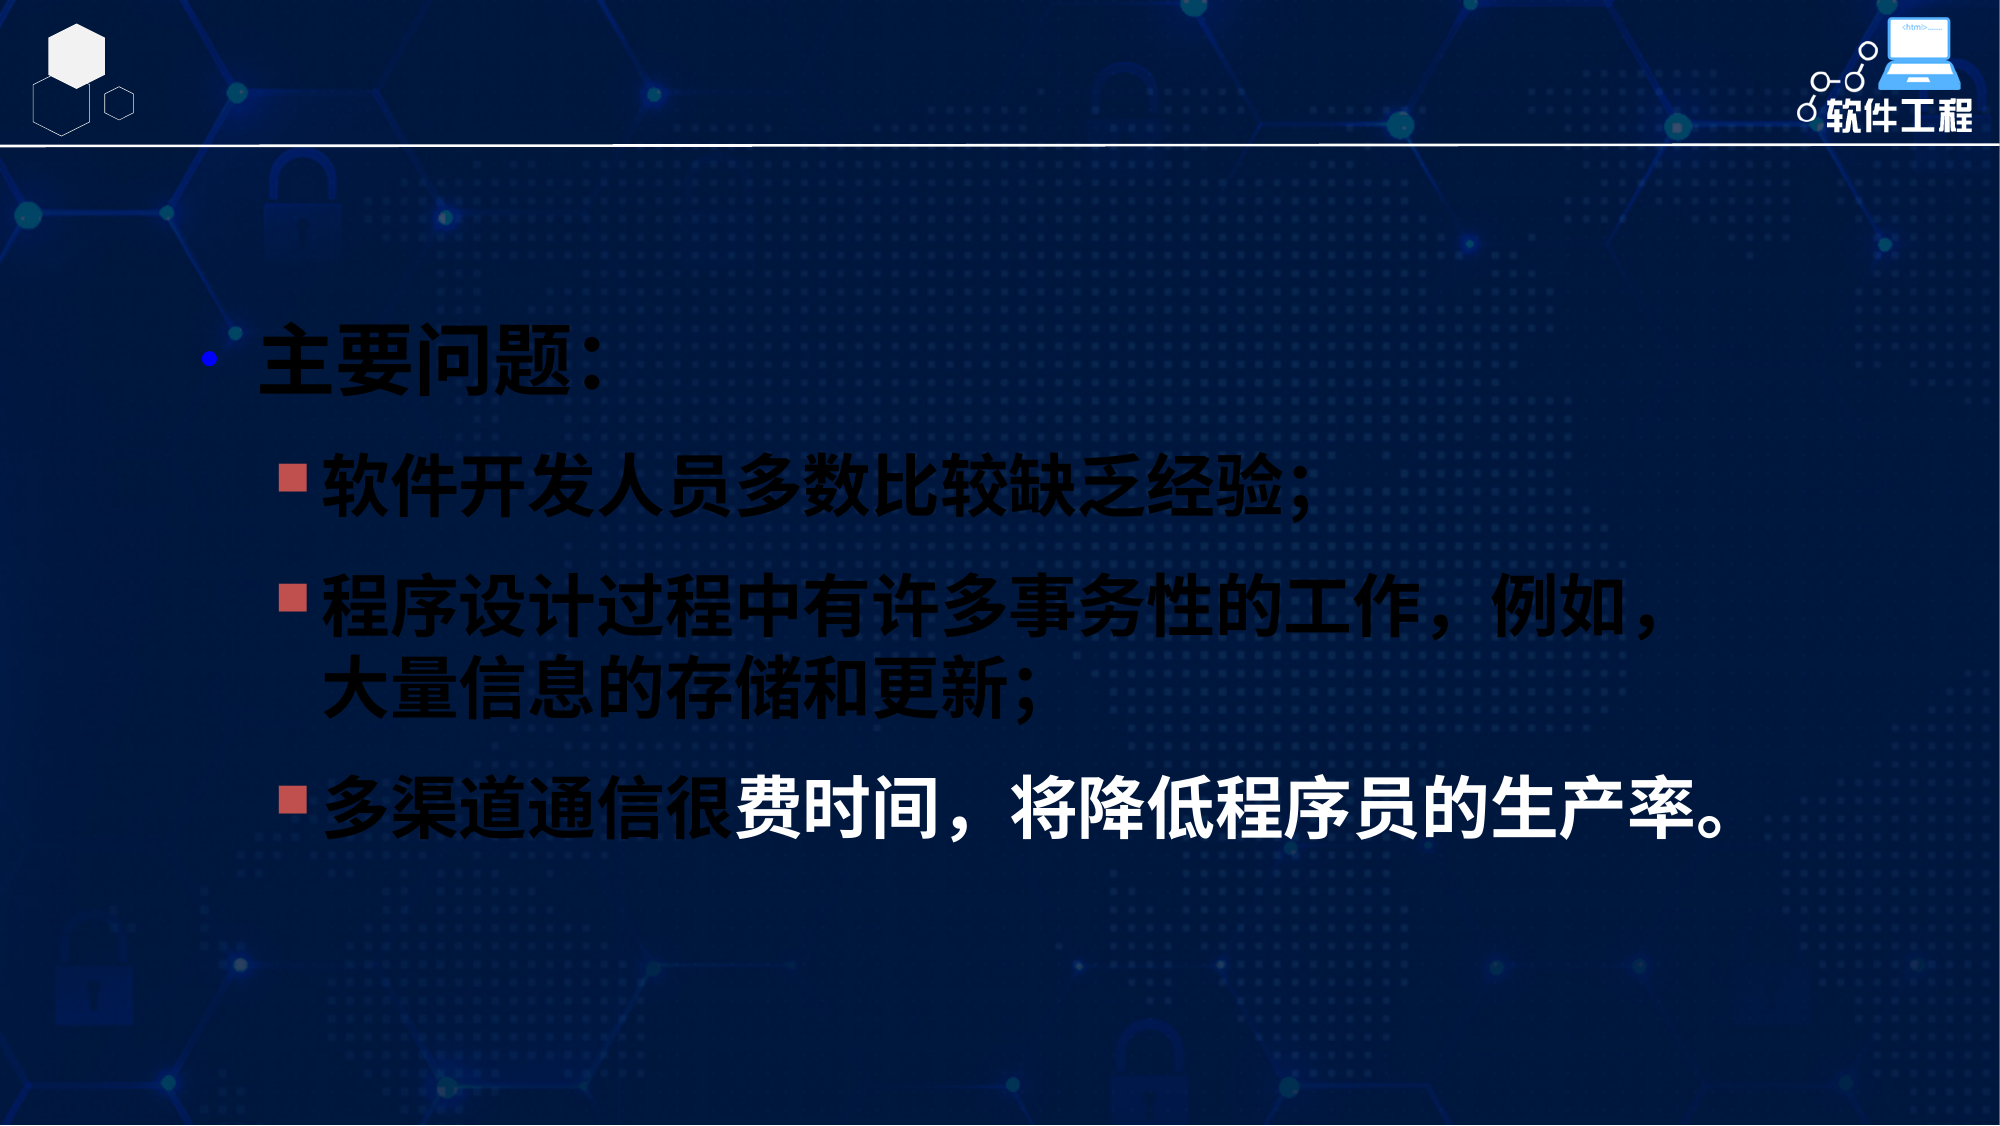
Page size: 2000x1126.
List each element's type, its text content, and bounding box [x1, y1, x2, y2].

list 主要问题： 软件开发人员多数比较缺乏经验； 程序设计过程中有许多事务性的工作，例如，大量信息的存储和更新； 多渠道通信很费时间，将降低程序员的生产率。 [184, 302, 1745, 988]
picture [0, 0, 2000, 145]
picture [0, 146, 2000, 1125]
